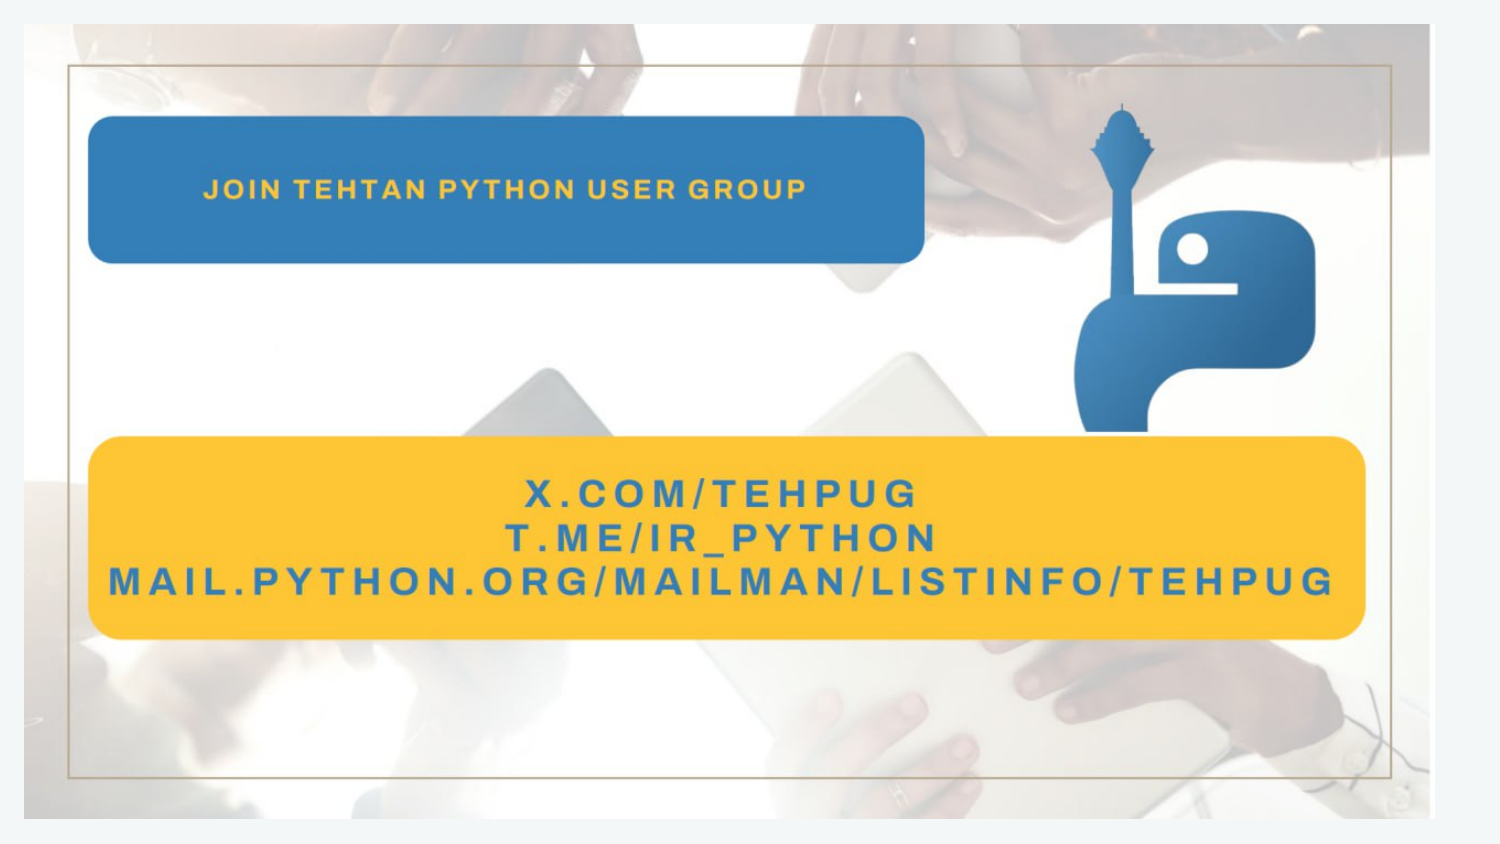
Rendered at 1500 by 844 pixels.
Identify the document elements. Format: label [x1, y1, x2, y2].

picture [24, 24, 1435, 819]
